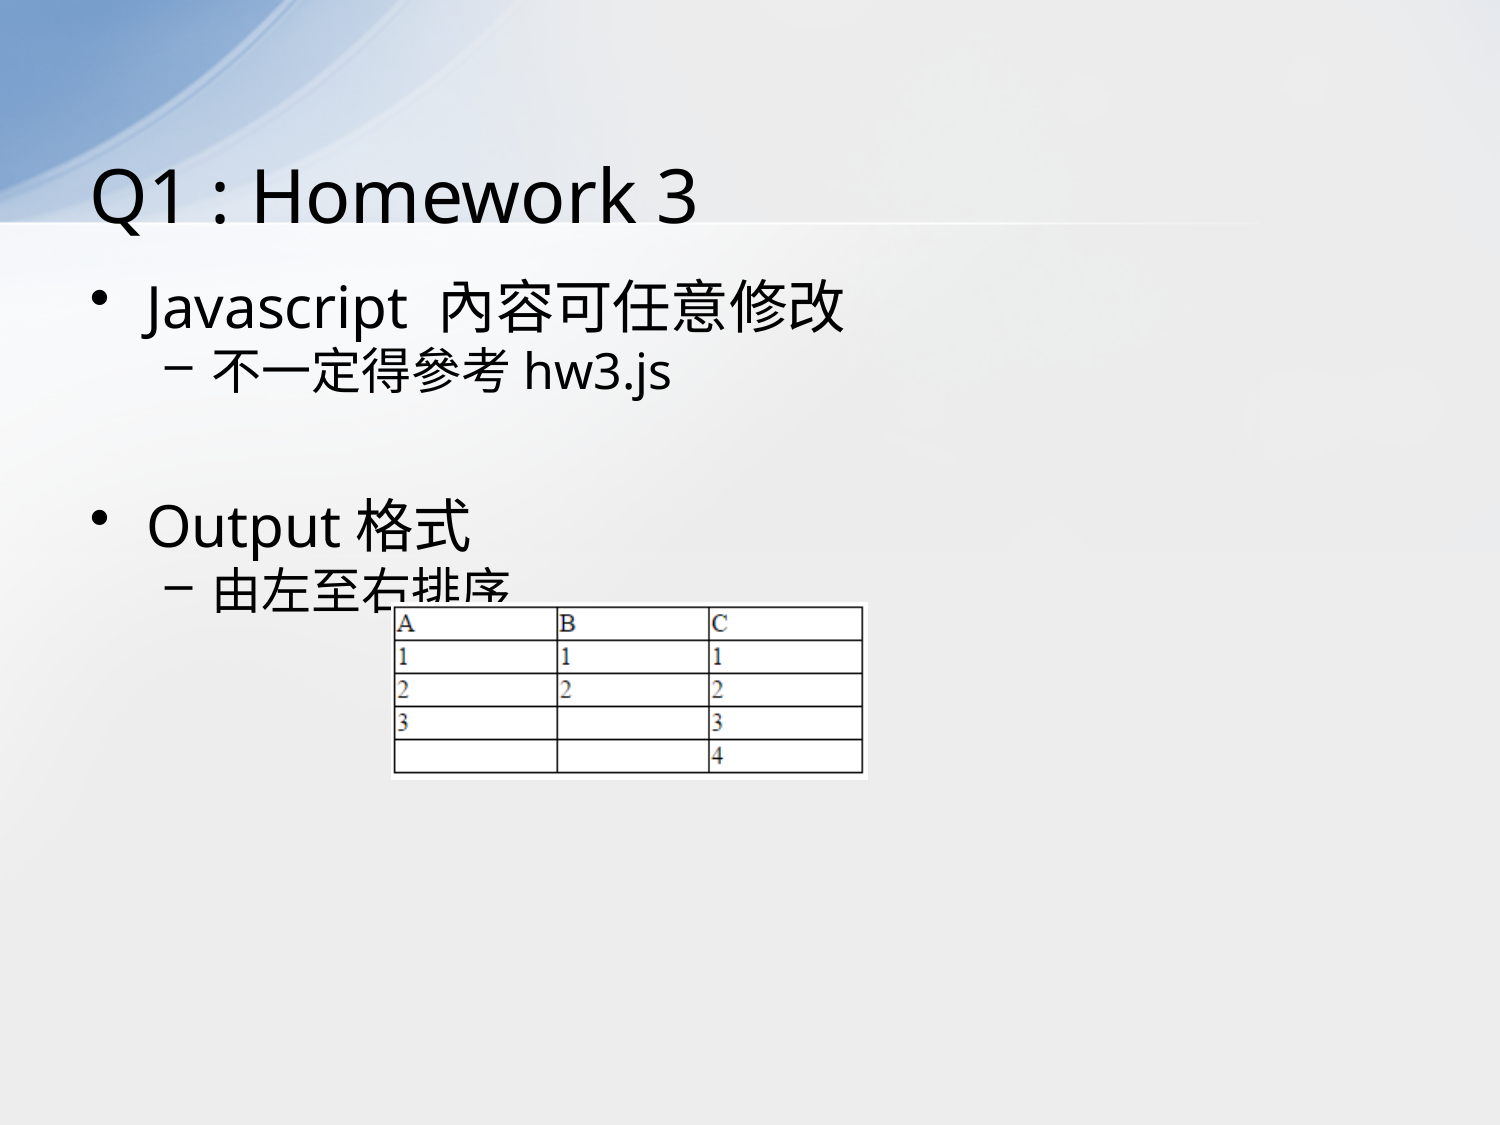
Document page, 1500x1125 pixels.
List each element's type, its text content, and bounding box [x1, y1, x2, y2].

picture [0, 0, 1500, 1125]
title Q1 : Homework 3 [75, 58, 1425, 247]
list Javascript 內容可任意修改 不一定得參考hw3.js Output格式 由左至右排序 [75, 262, 1425, 1005]
